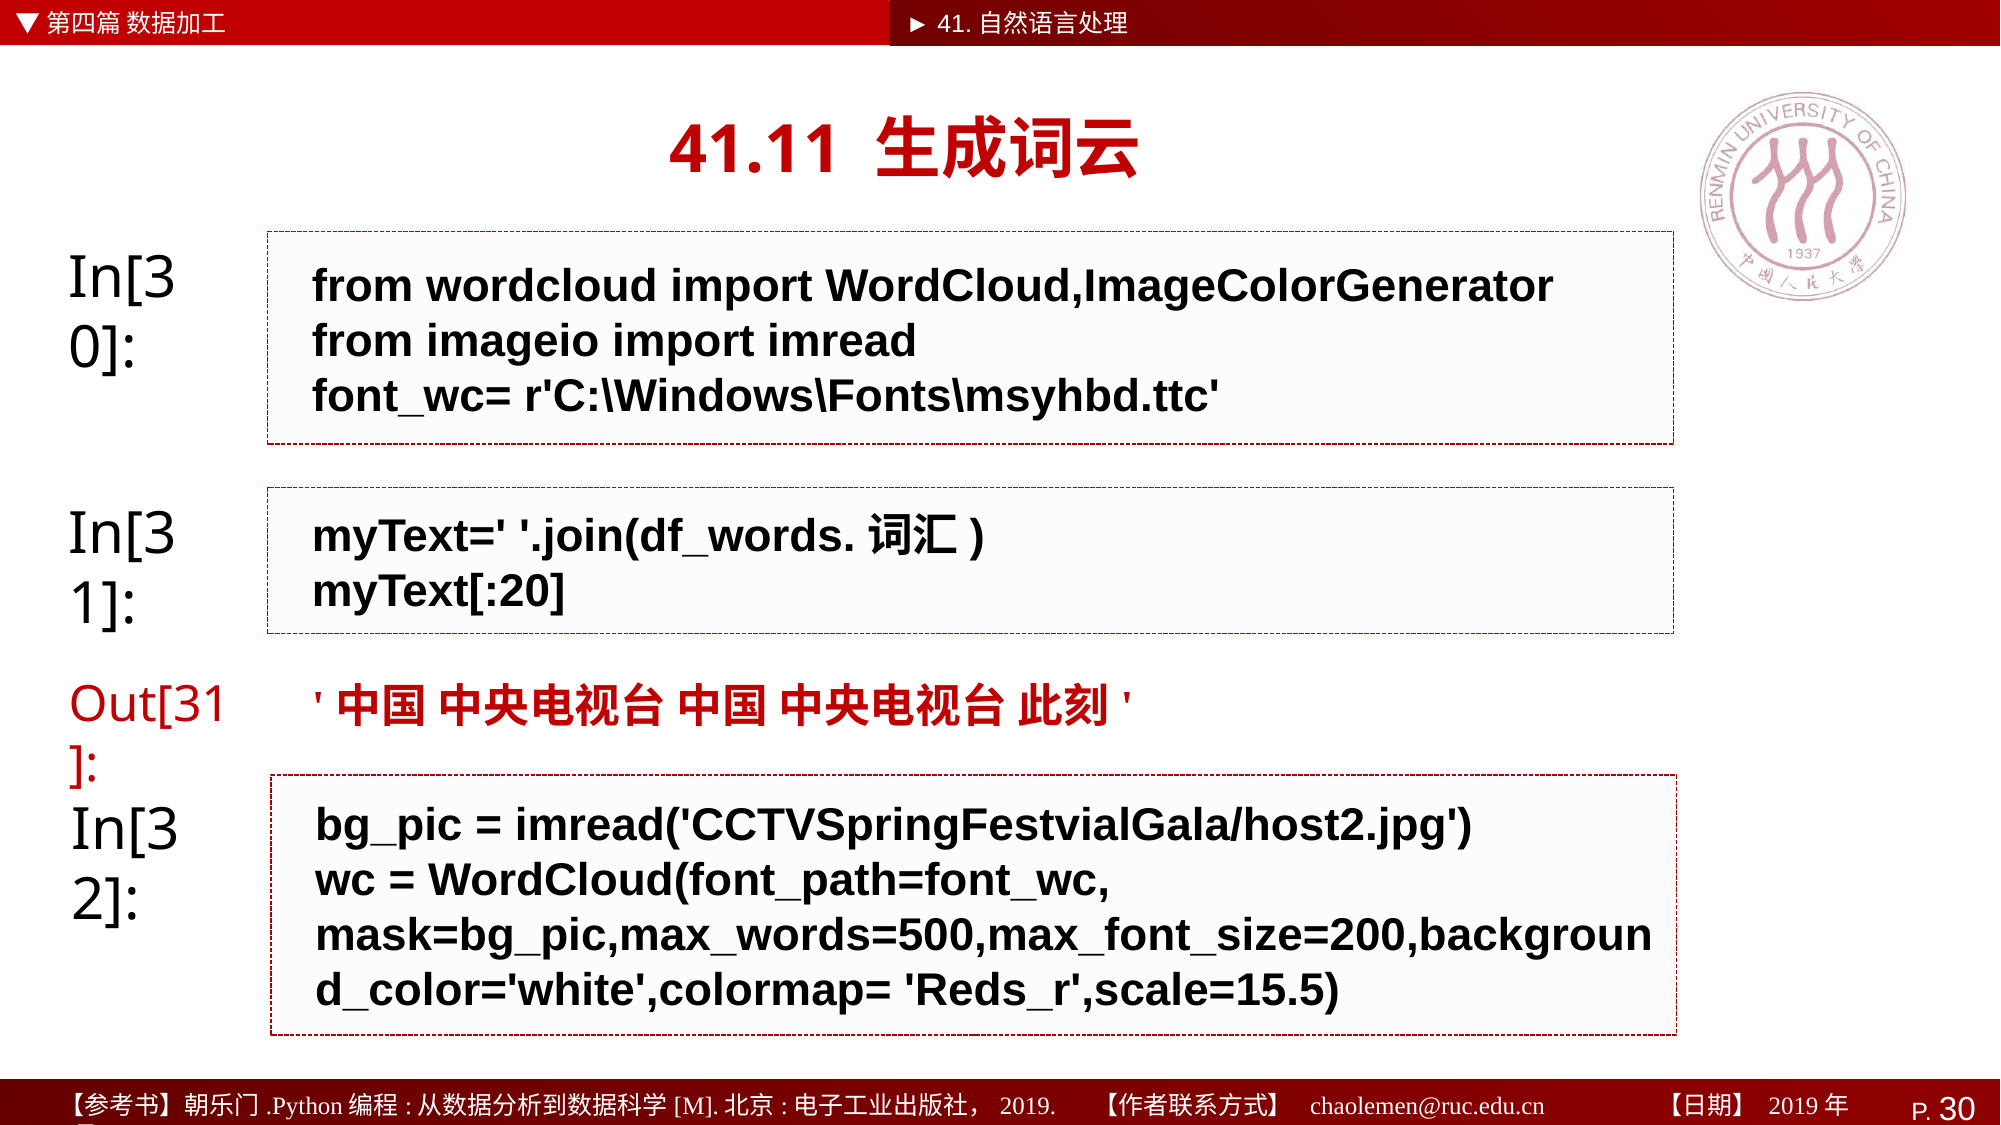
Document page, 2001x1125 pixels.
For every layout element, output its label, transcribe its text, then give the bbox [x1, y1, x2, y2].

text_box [53, 231, 1674, 445]
list ▼第四篇 数据加工 [0, 0, 725, 43]
title 41.11 生成词云 [101, 77, 1710, 214]
text_box Out[31]: [53, 663, 256, 779]
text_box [53, 487, 1674, 634]
list ► 41.自然语言处理 [890, 0, 1249, 43]
picture [1696, 89, 1910, 304]
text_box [56, 775, 1677, 1035]
text_box '中国 中央电视台 中国 中央电视台 此刻' [264, 653, 1524, 755]
